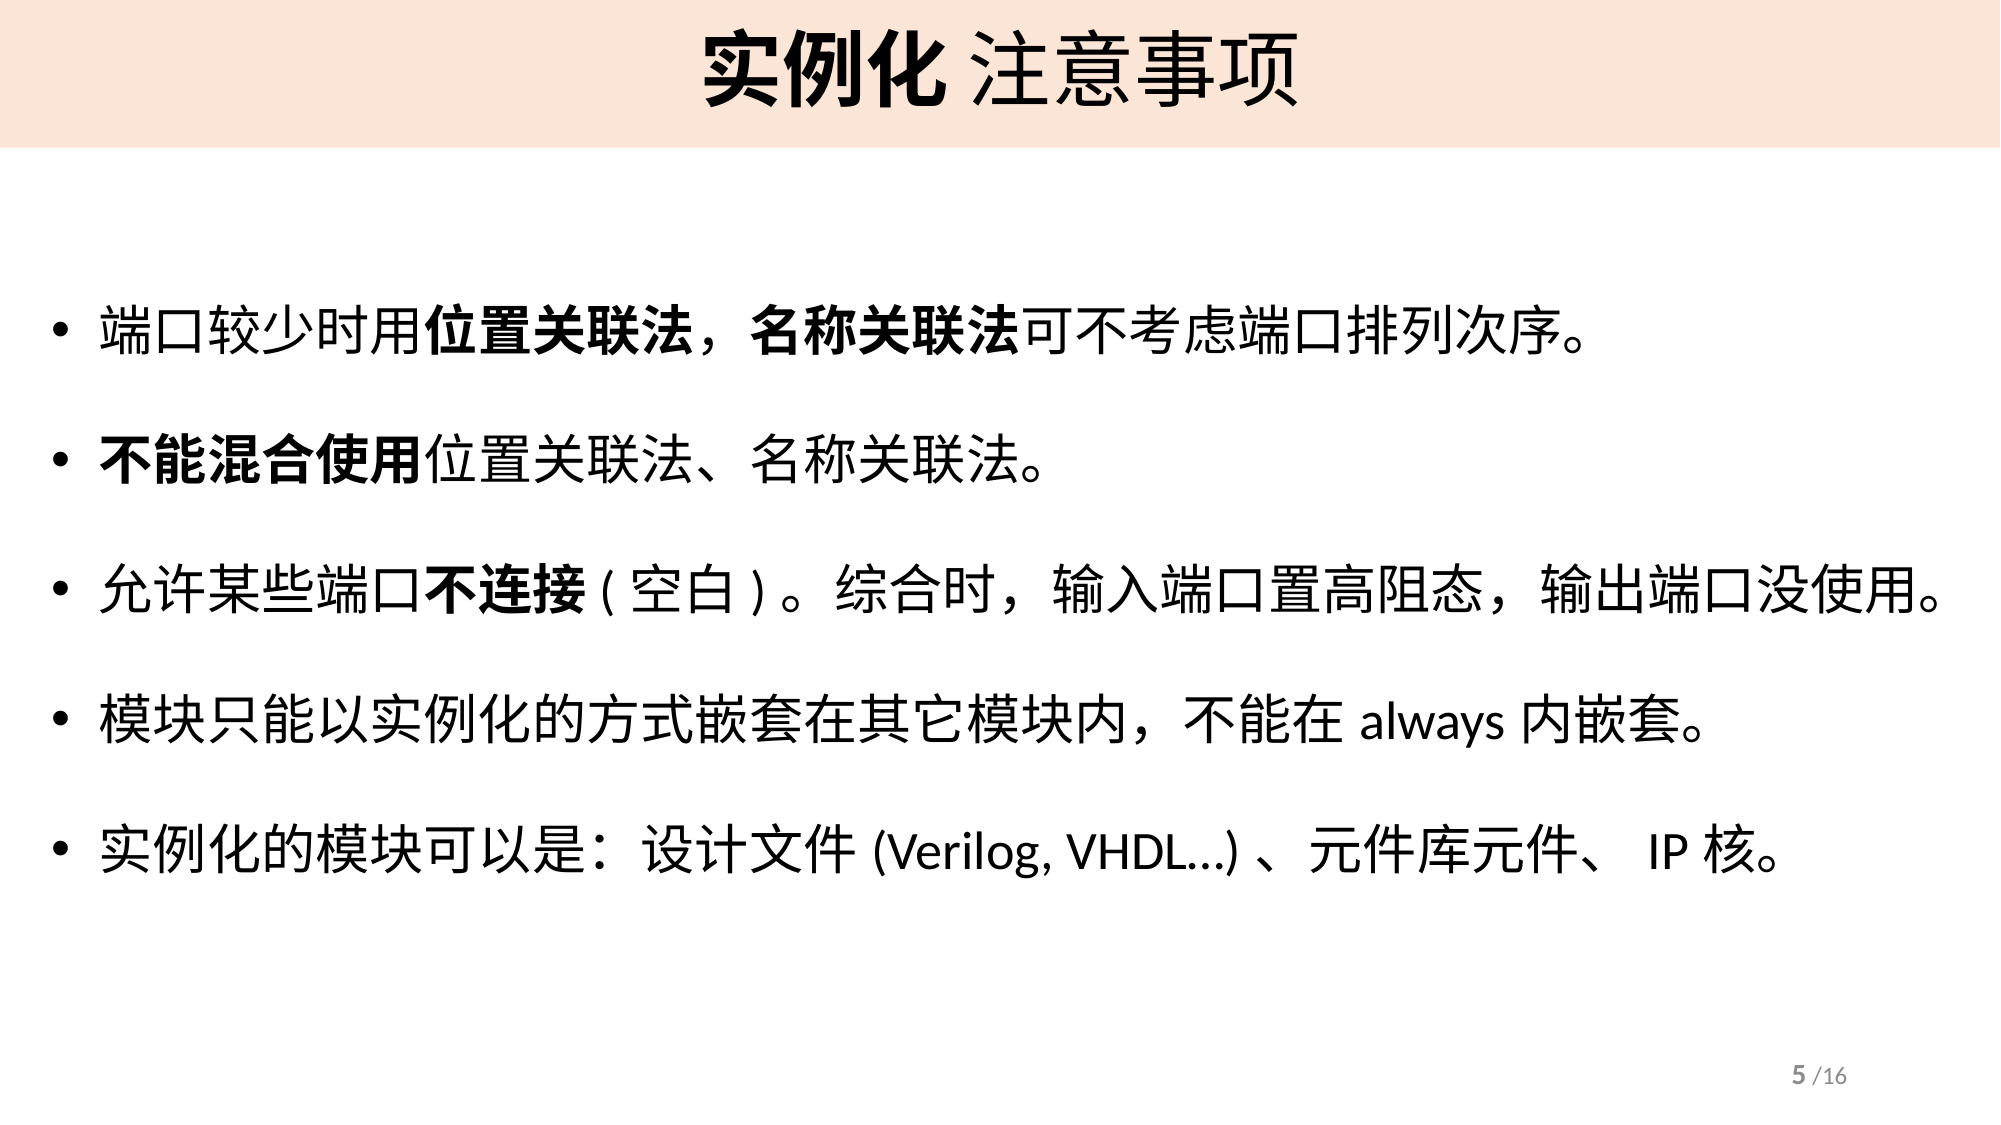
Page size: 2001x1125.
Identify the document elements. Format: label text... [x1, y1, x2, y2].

text_box 端口较少时用位置关联法，名称关联法可不考虑端口排列次序。 不能混合使用位置关联法、名称关联法。 允许某些端口不连接(空白)。综合时，输入端口置高阻态，输出端口没使用。 模块只能以实例化的方式嵌套在其它模块内，不能在always内嵌套。 实例化的模块可以是：设计文件(Verilog, VHDL…)、元件库元件、IP核。 [36, 223, 1989, 888]
title 实例化 注意事项 [0, 0, 2000, 148]
slide_number 5 /16 [1412, 1042, 1863, 1103]
